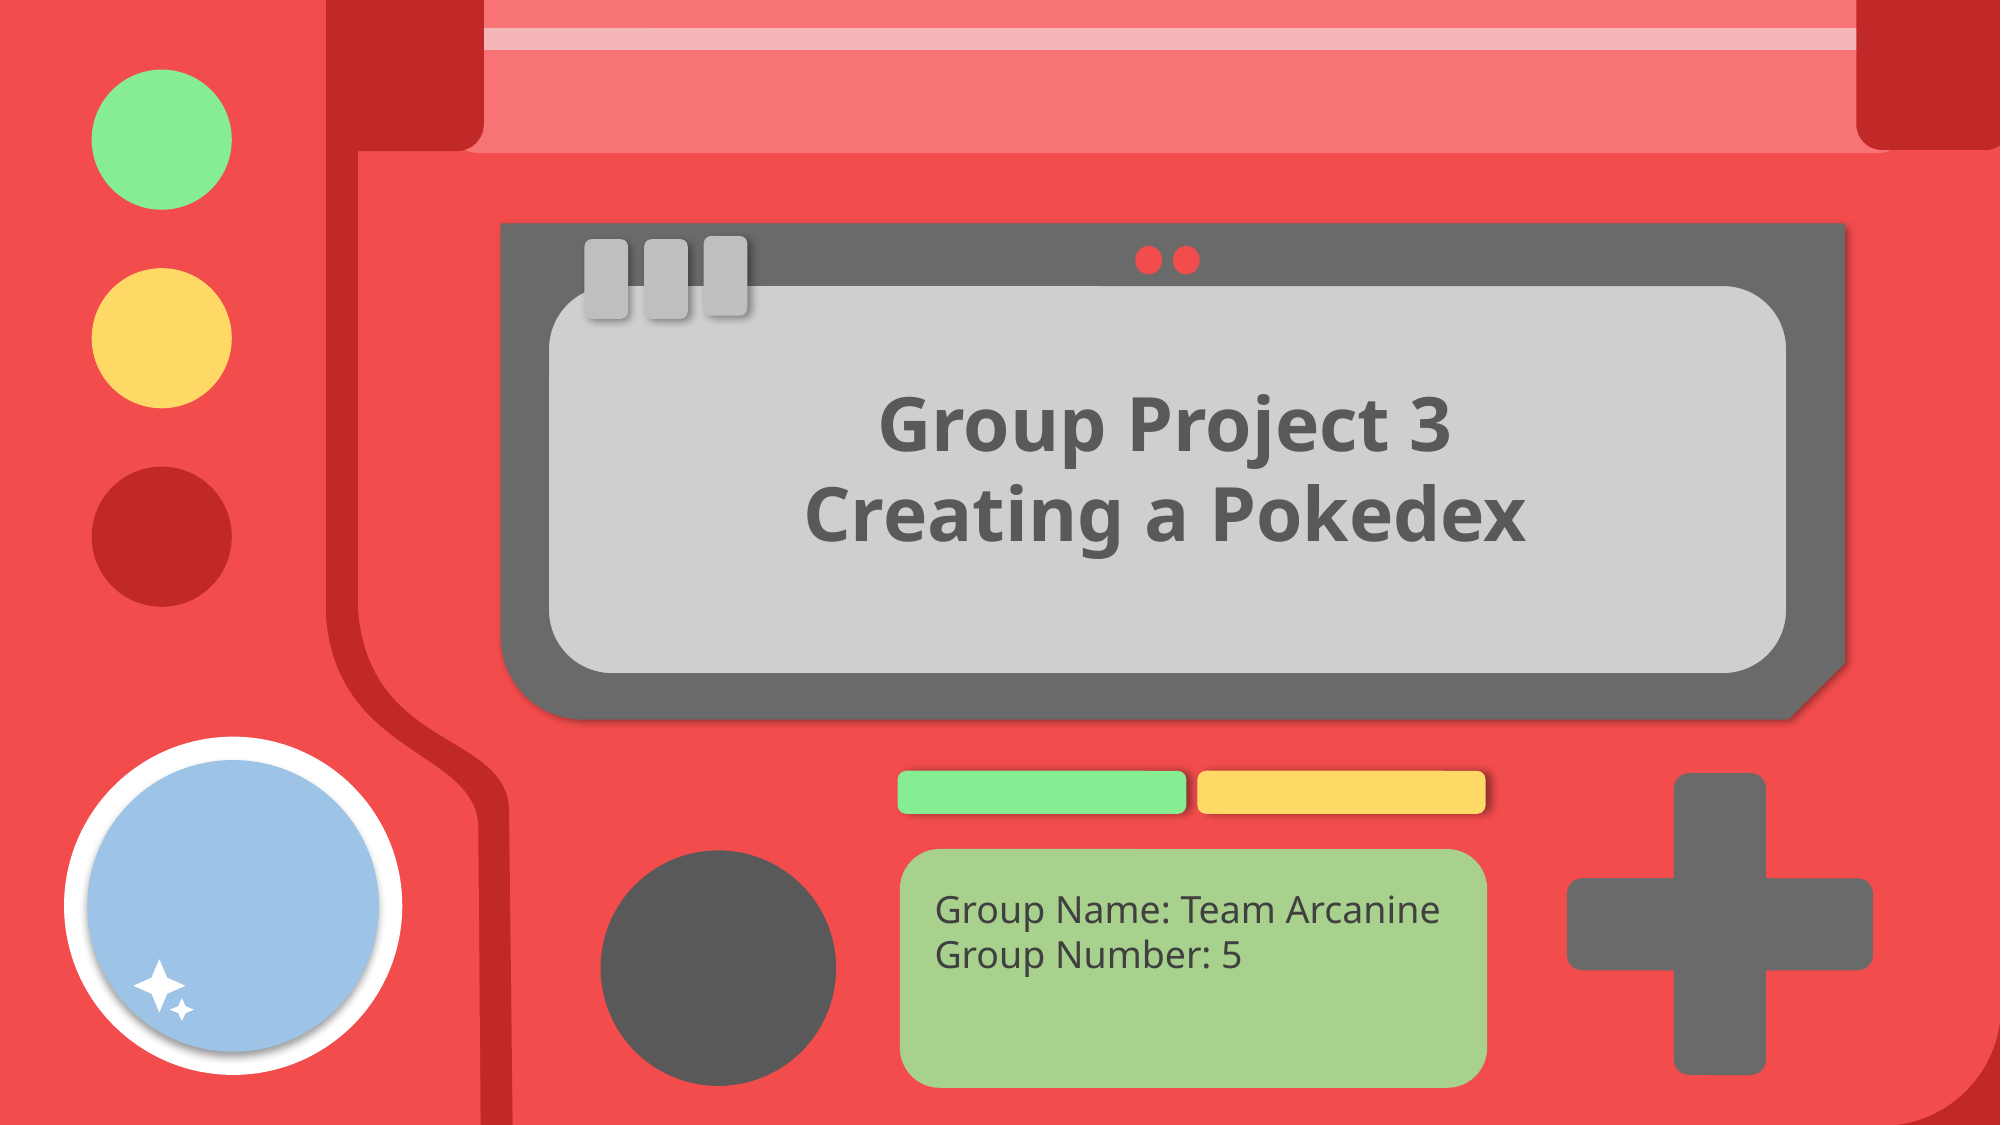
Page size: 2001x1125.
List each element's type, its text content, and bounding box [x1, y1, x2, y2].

text_box [512, 222, 1847, 721]
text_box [480, 154, 512, 1125]
text_box [512, 154, 2000, 1125]
text_box [898, 847, 1489, 1089]
text_box [643, 238, 689, 320]
text_box [898, 771, 1186, 813]
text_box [0, 0, 480, 1125]
text_box [1198, 771, 1485, 813]
text_box [545, 282, 1790, 677]
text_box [1566, 772, 1873, 1075]
text_box [599, 849, 838, 1087]
text_box Group Name: Team Arcanine Group Number: 5 [919, 878, 1475, 1034]
text_box Group Project 3 Creating a Pokedex [592, 368, 1738, 564]
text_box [1135, 245, 1200, 275]
text_box [583, 238, 630, 320]
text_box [328, 0, 2000, 154]
text_box [702, 234, 749, 317]
